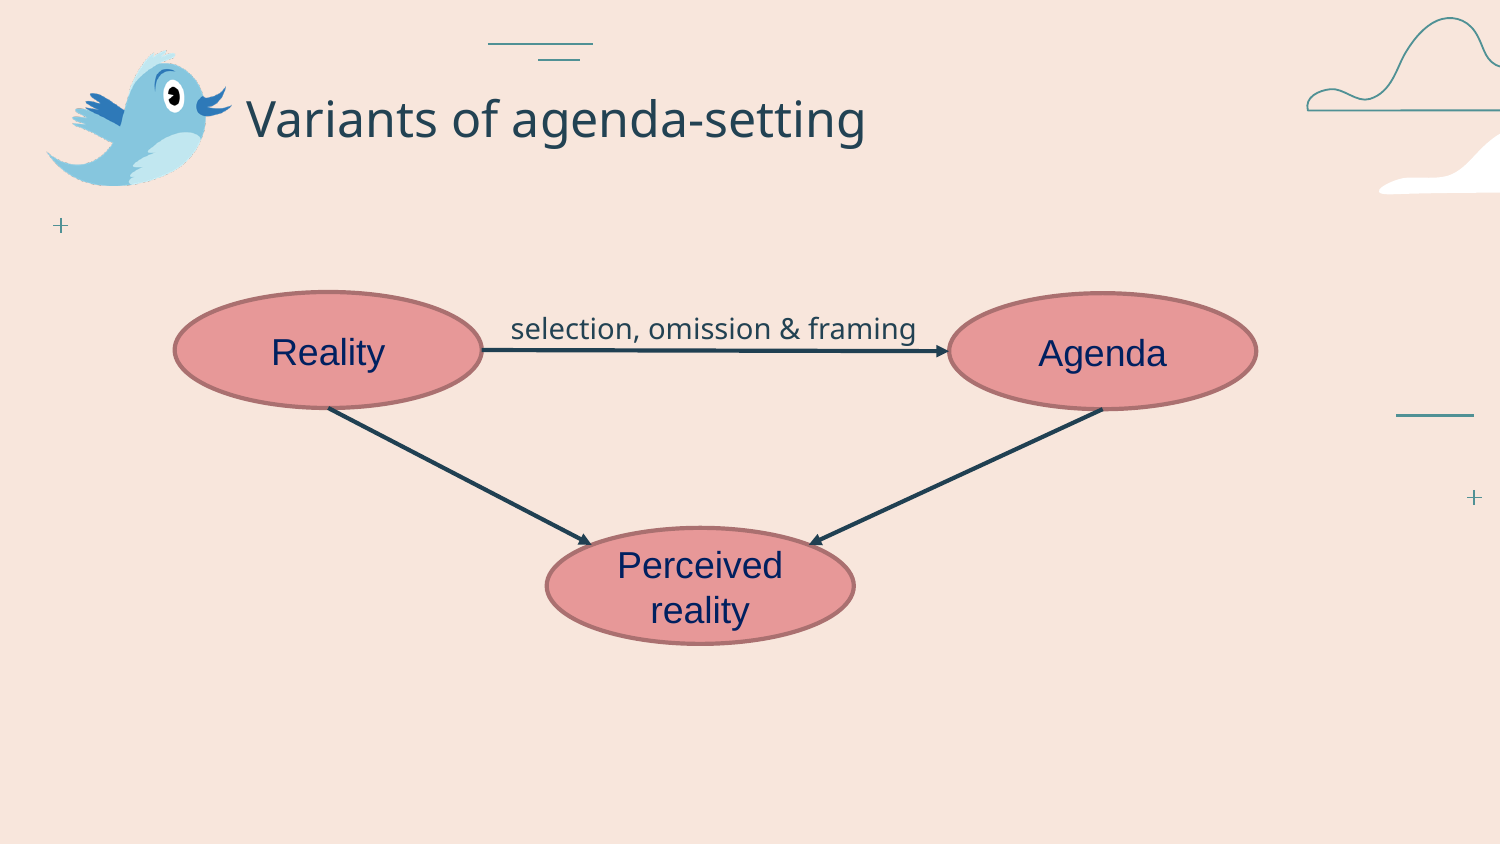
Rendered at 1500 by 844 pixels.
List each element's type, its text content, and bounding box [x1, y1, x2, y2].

picture [46, 50, 233, 186]
title Variants of agenda-setting [237, 83, 1443, 153]
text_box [174, 291, 1257, 645]
